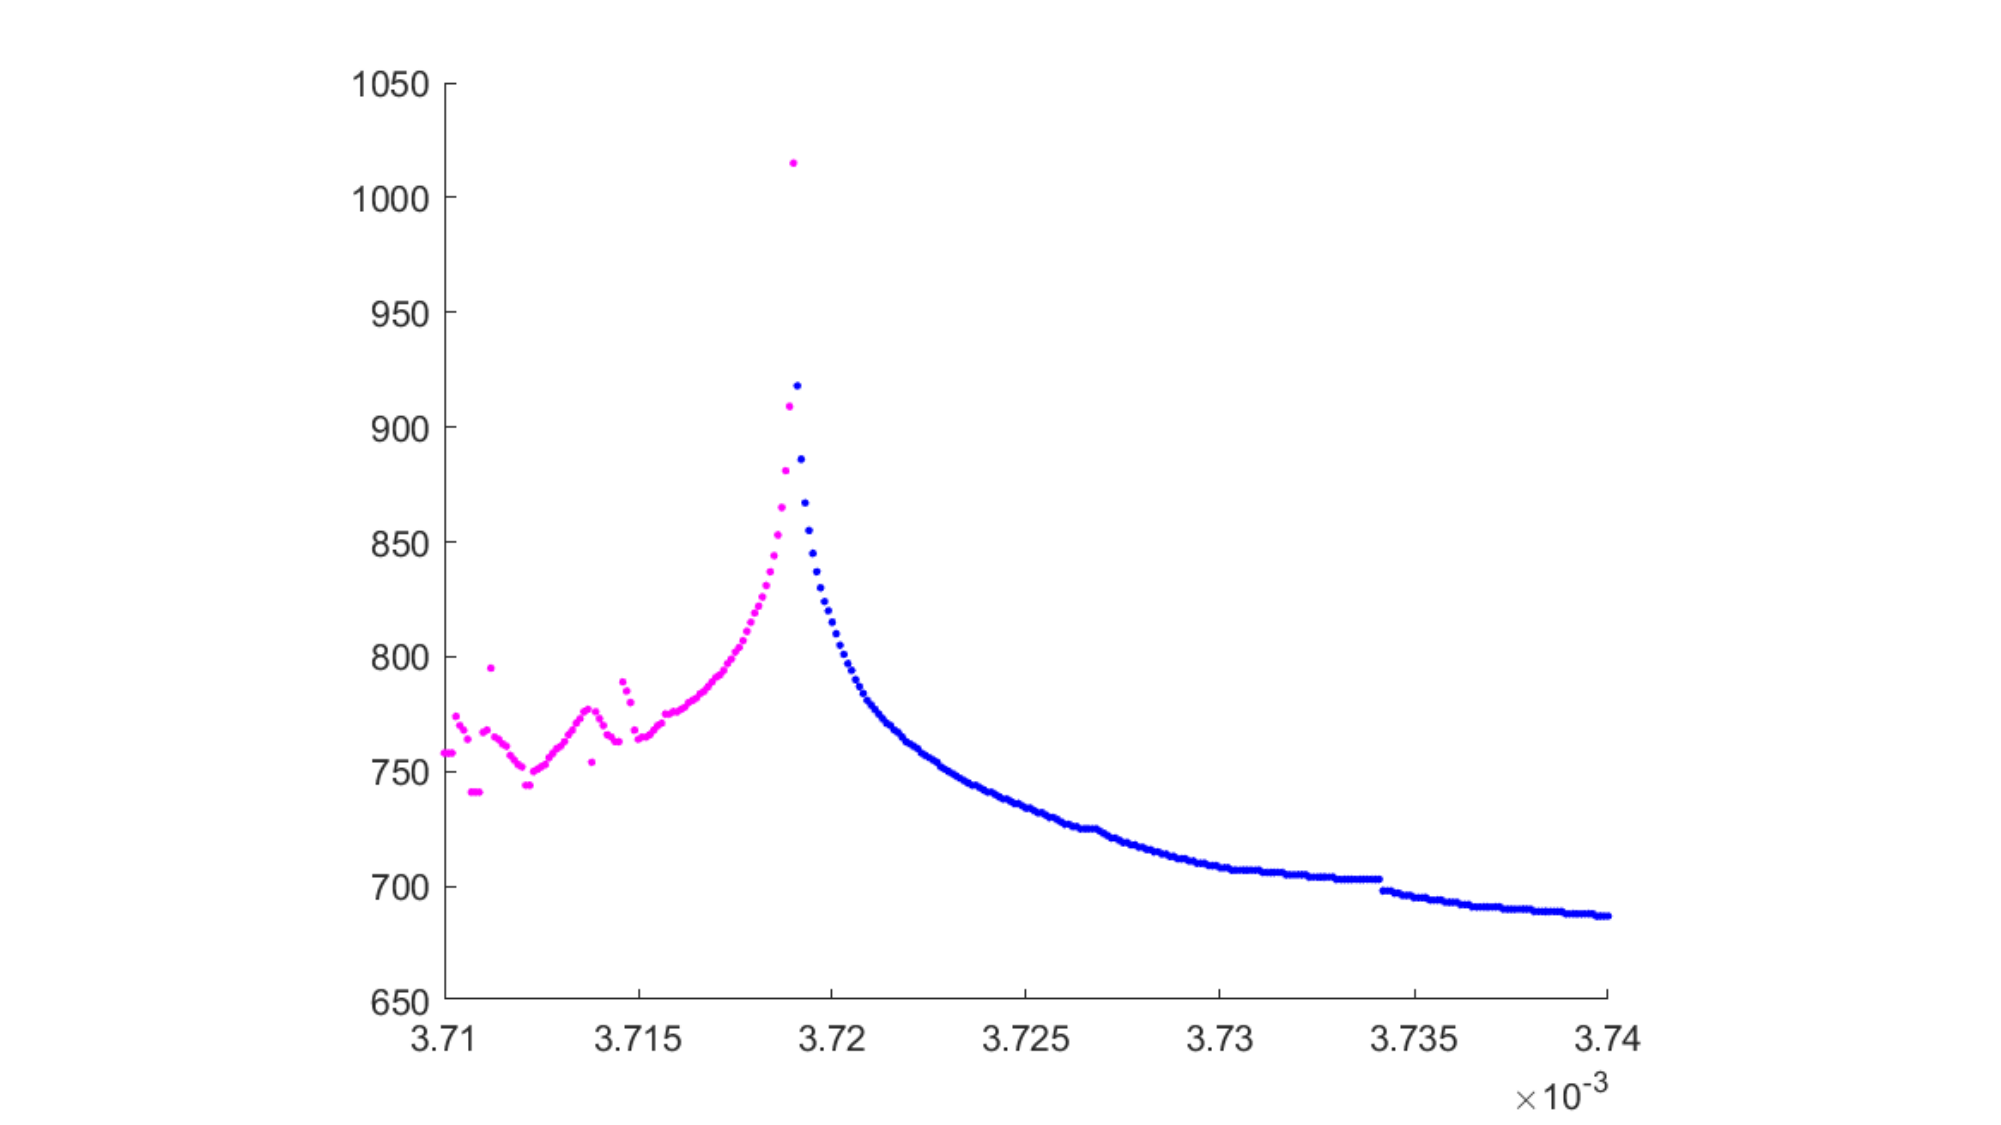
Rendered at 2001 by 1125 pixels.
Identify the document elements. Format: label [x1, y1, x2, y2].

list [249, 0, 1751, 1125]
